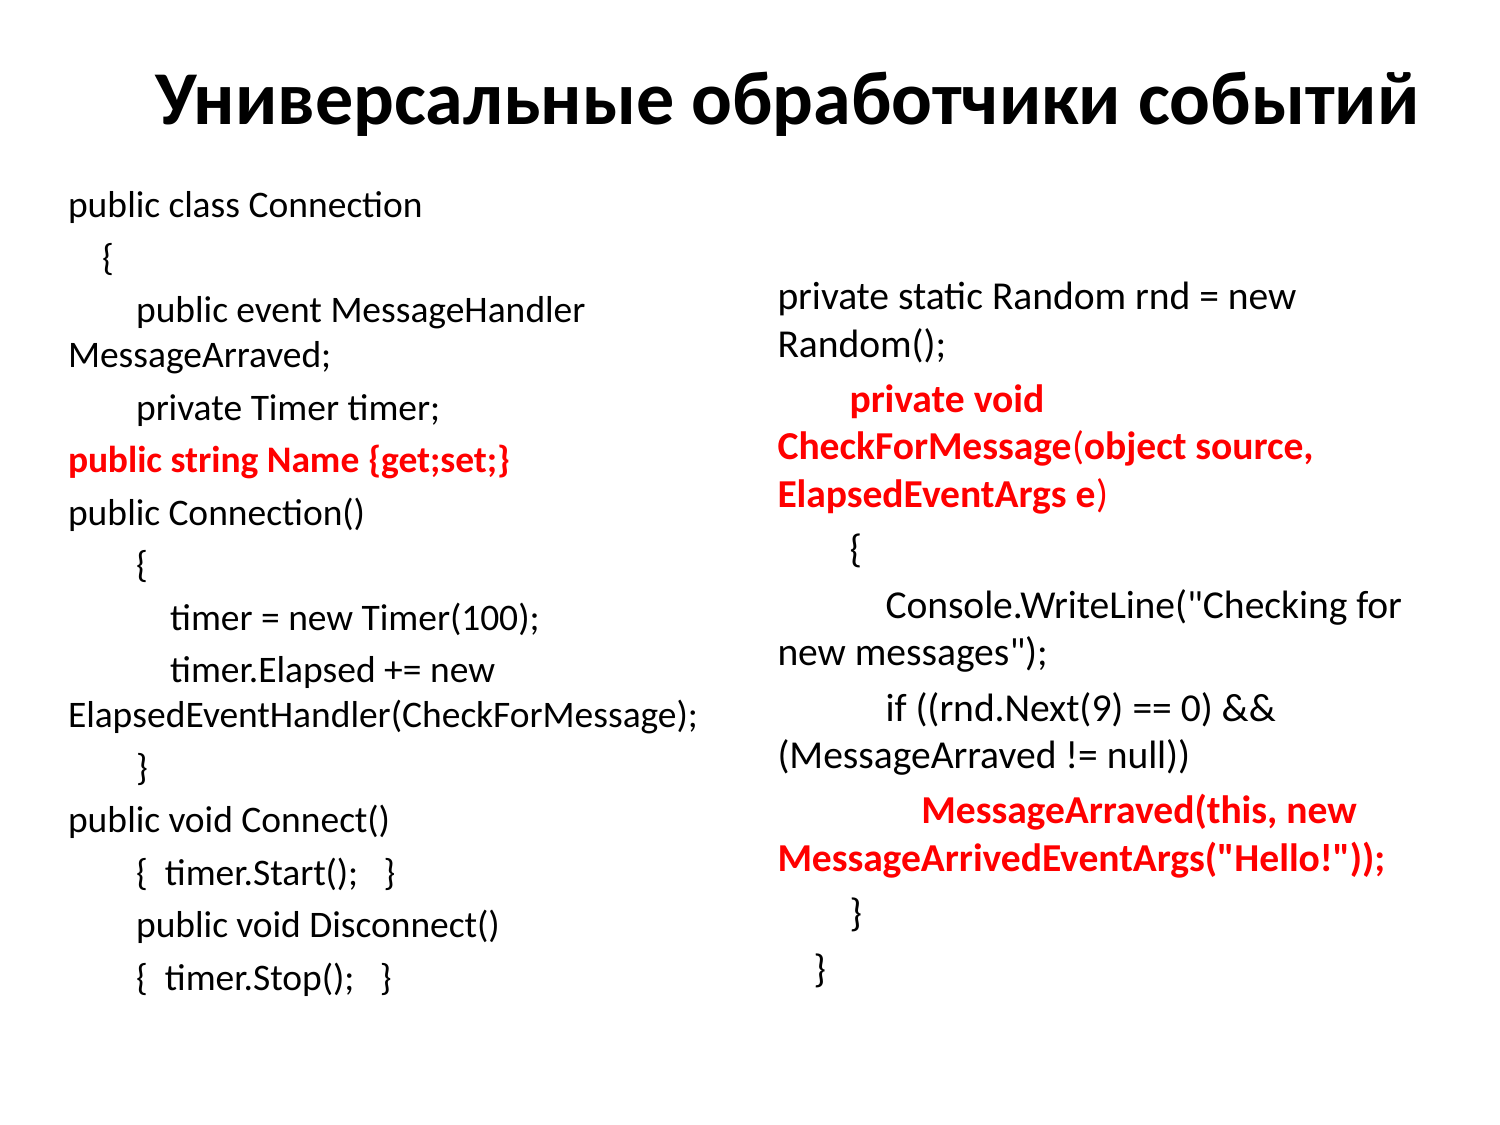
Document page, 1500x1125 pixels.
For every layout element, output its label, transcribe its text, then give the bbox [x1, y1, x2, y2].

list private static Random rnd = new Random(); private void CheckForMessage(object source, ElapsedEventArgs e) { Console.WriteLine("Checking for new messages"); if ((rnd.Next(9) == 0) && (MessageArraved != null)) MessageArraved(this, new MessageArrivedEventArgs("Hello!")); } } [762, 262, 1447, 1005]
title Универсальные обработчики событий [112, 0, 1463, 188]
list public class Connection { public event MessageHandler MessageArraved; private Timer timer; public string Name {get;set;} public Connection() { timer = new Timer(100); timer.Elapsed += new ElapsedEventHandler(CheckForMessage); } public void Connect() { timer.Start(); } public void Disconnect() { timer.Stop(); } [53, 172, 750, 1071]
